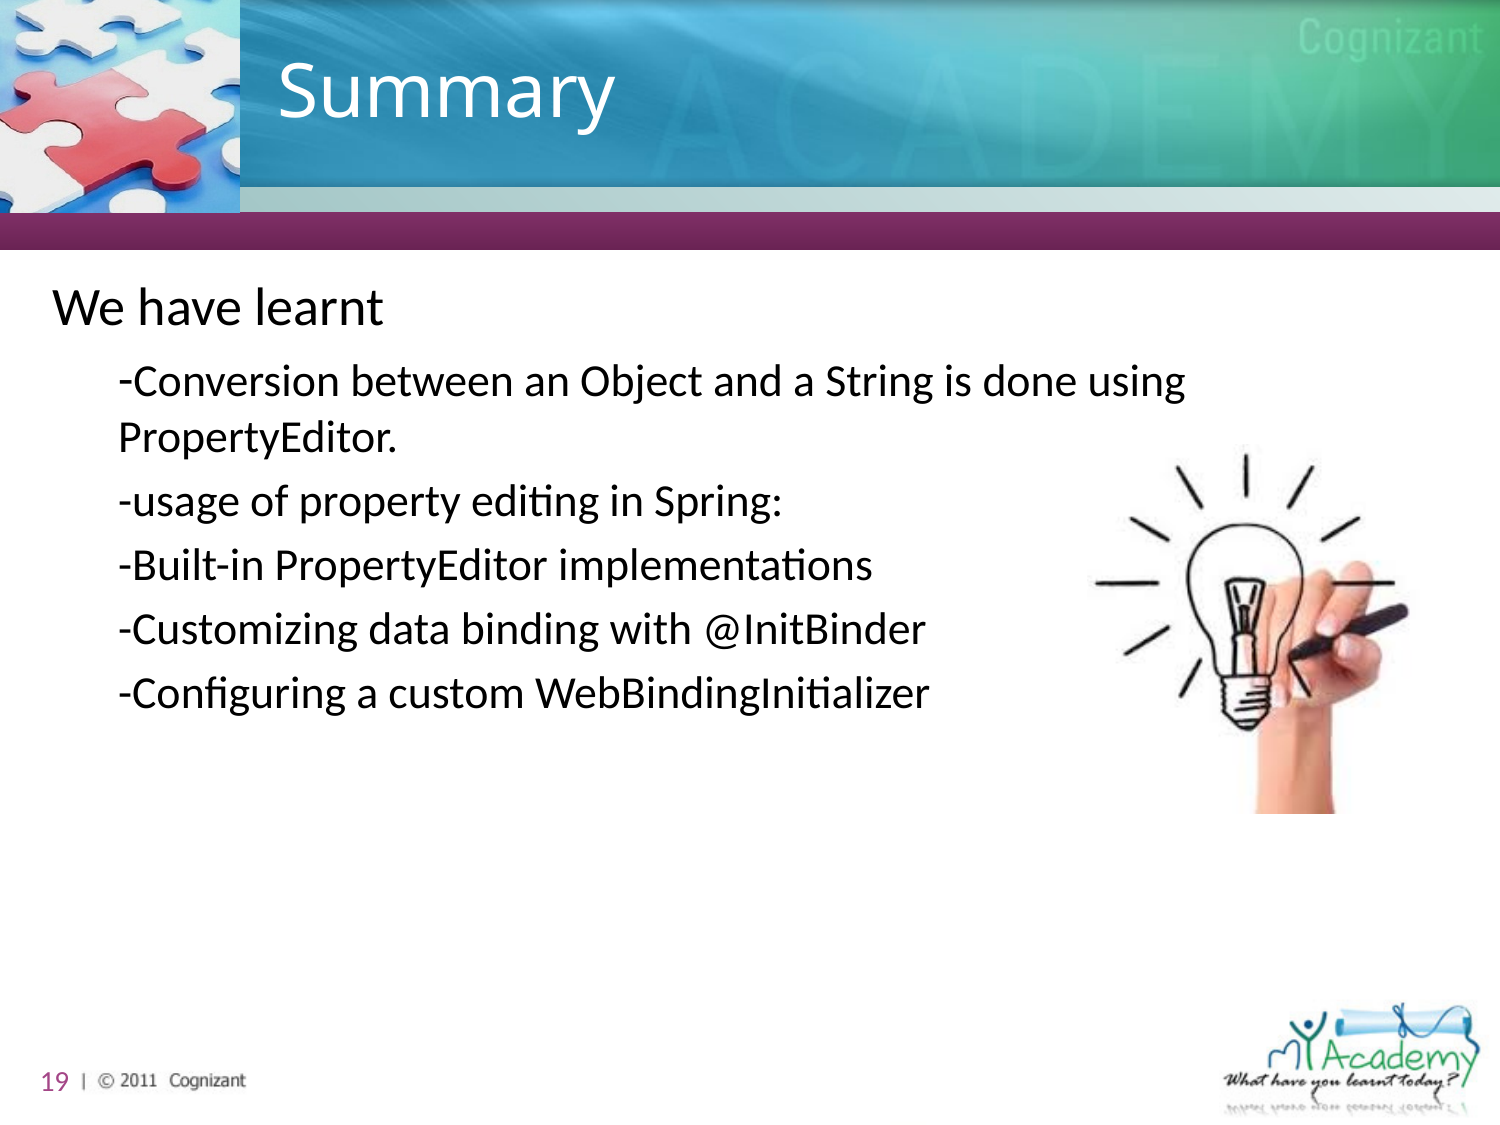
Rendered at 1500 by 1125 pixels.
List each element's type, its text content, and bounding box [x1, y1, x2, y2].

list We have learnt -Conversion between an Object and a String is done using PropertyEditor. -usage of property editing in Spring: -Built-in PropertyEditor implementations -Customizing data binding with @InitBinder -Configuring a custom WebBindingInitializer [37, 263, 1463, 1076]
slide_number 19 [24, 1054, 100, 1100]
picture [0, 250, 1500, 1125]
title Summary [262, 0, 1500, 175]
picture [0, 0, 1500, 213]
